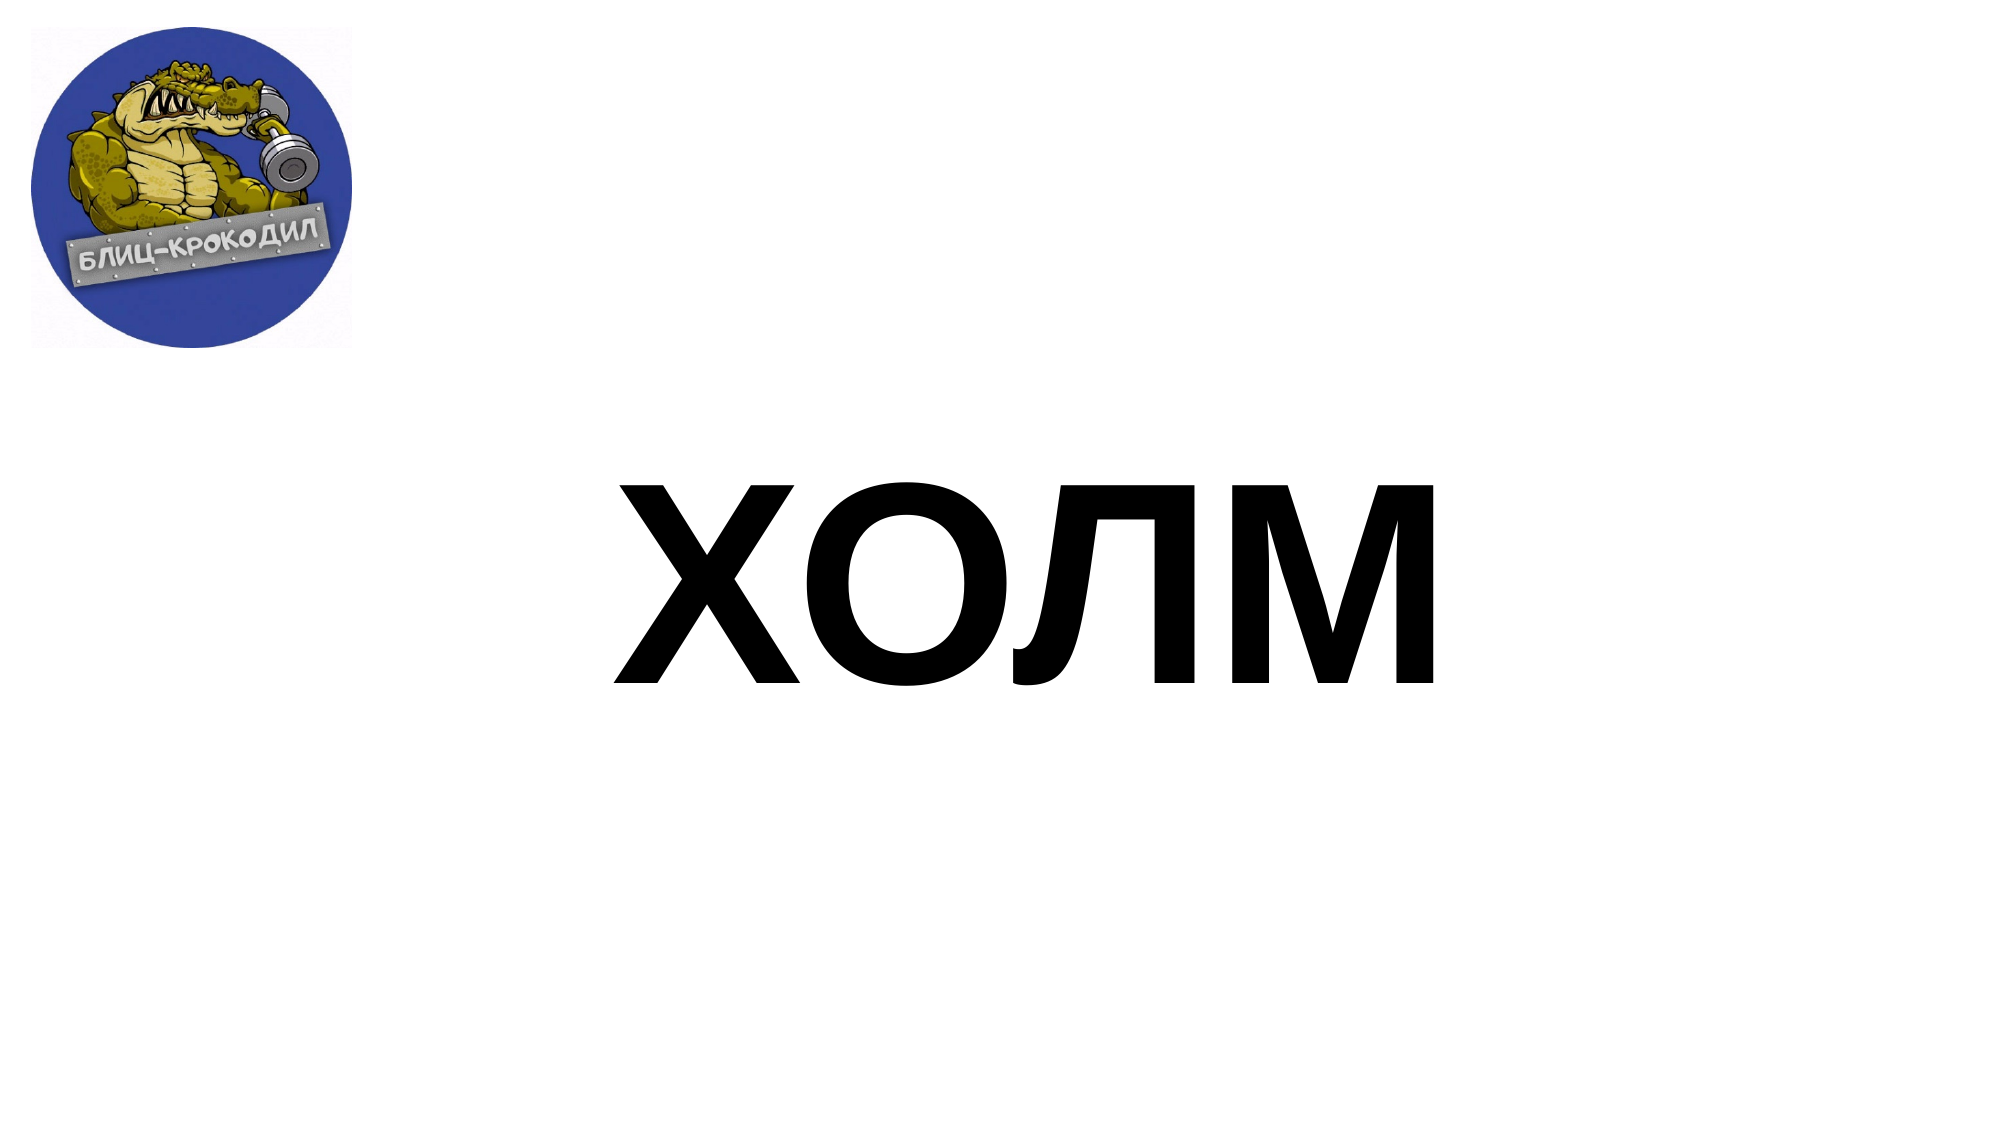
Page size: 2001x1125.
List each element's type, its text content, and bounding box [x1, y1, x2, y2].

title ХОЛМ [282, 361, 1783, 754]
picture [31, 27, 352, 348]
